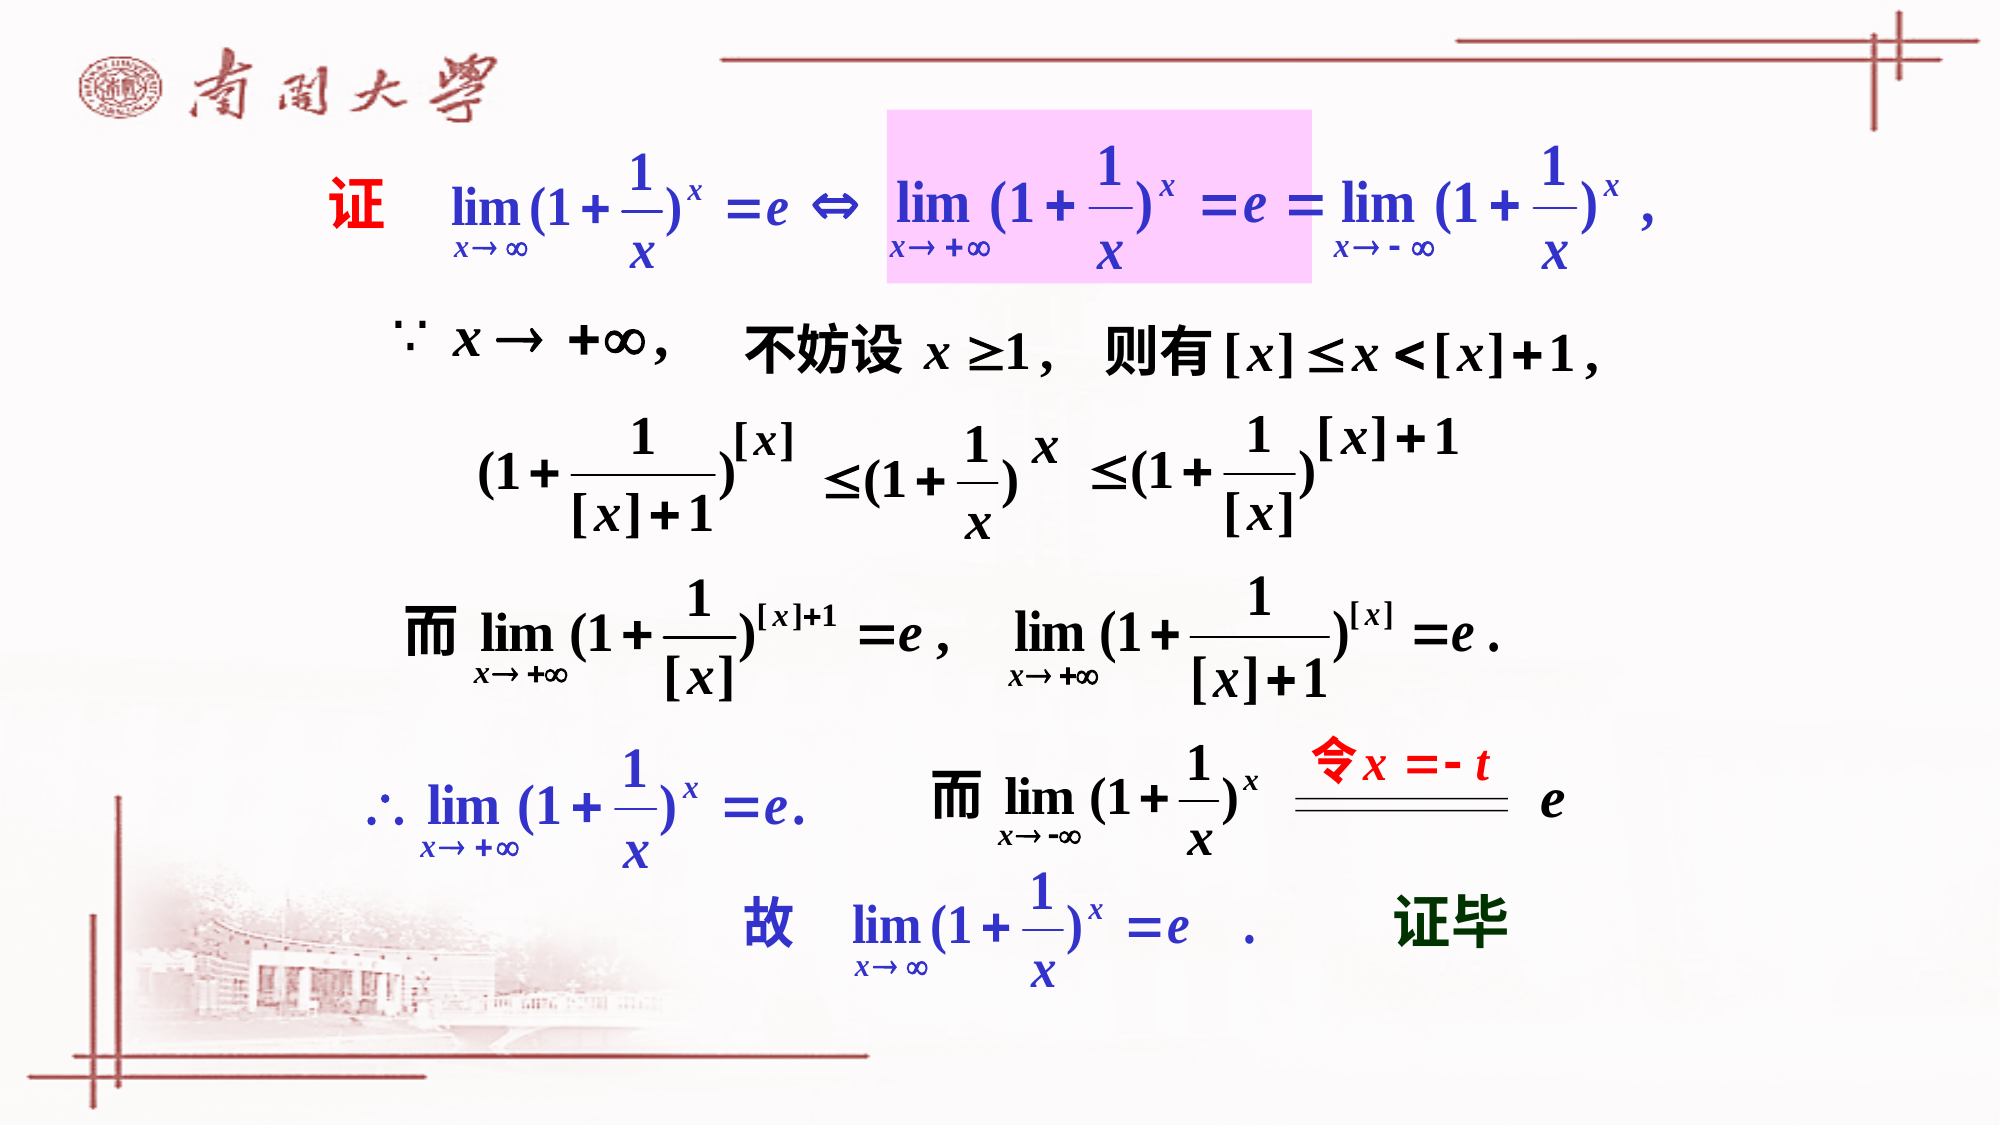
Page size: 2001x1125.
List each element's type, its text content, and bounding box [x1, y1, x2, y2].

text_box 证 [312, 159, 413, 245]
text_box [735, 855, 1261, 997]
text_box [470, 396, 1327, 554]
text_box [734, 314, 1063, 392]
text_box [392, 312, 678, 382]
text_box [924, 729, 1271, 868]
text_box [361, 728, 812, 879]
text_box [997, 558, 1509, 721]
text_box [800, 128, 1660, 279]
text_box 证毕 [1378, 878, 1638, 963]
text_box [1295, 727, 1576, 832]
text_box [886, 109, 1312, 127]
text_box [1332, 404, 1469, 478]
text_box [397, 563, 958, 717]
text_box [442, 137, 795, 278]
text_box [1097, 316, 1611, 395]
